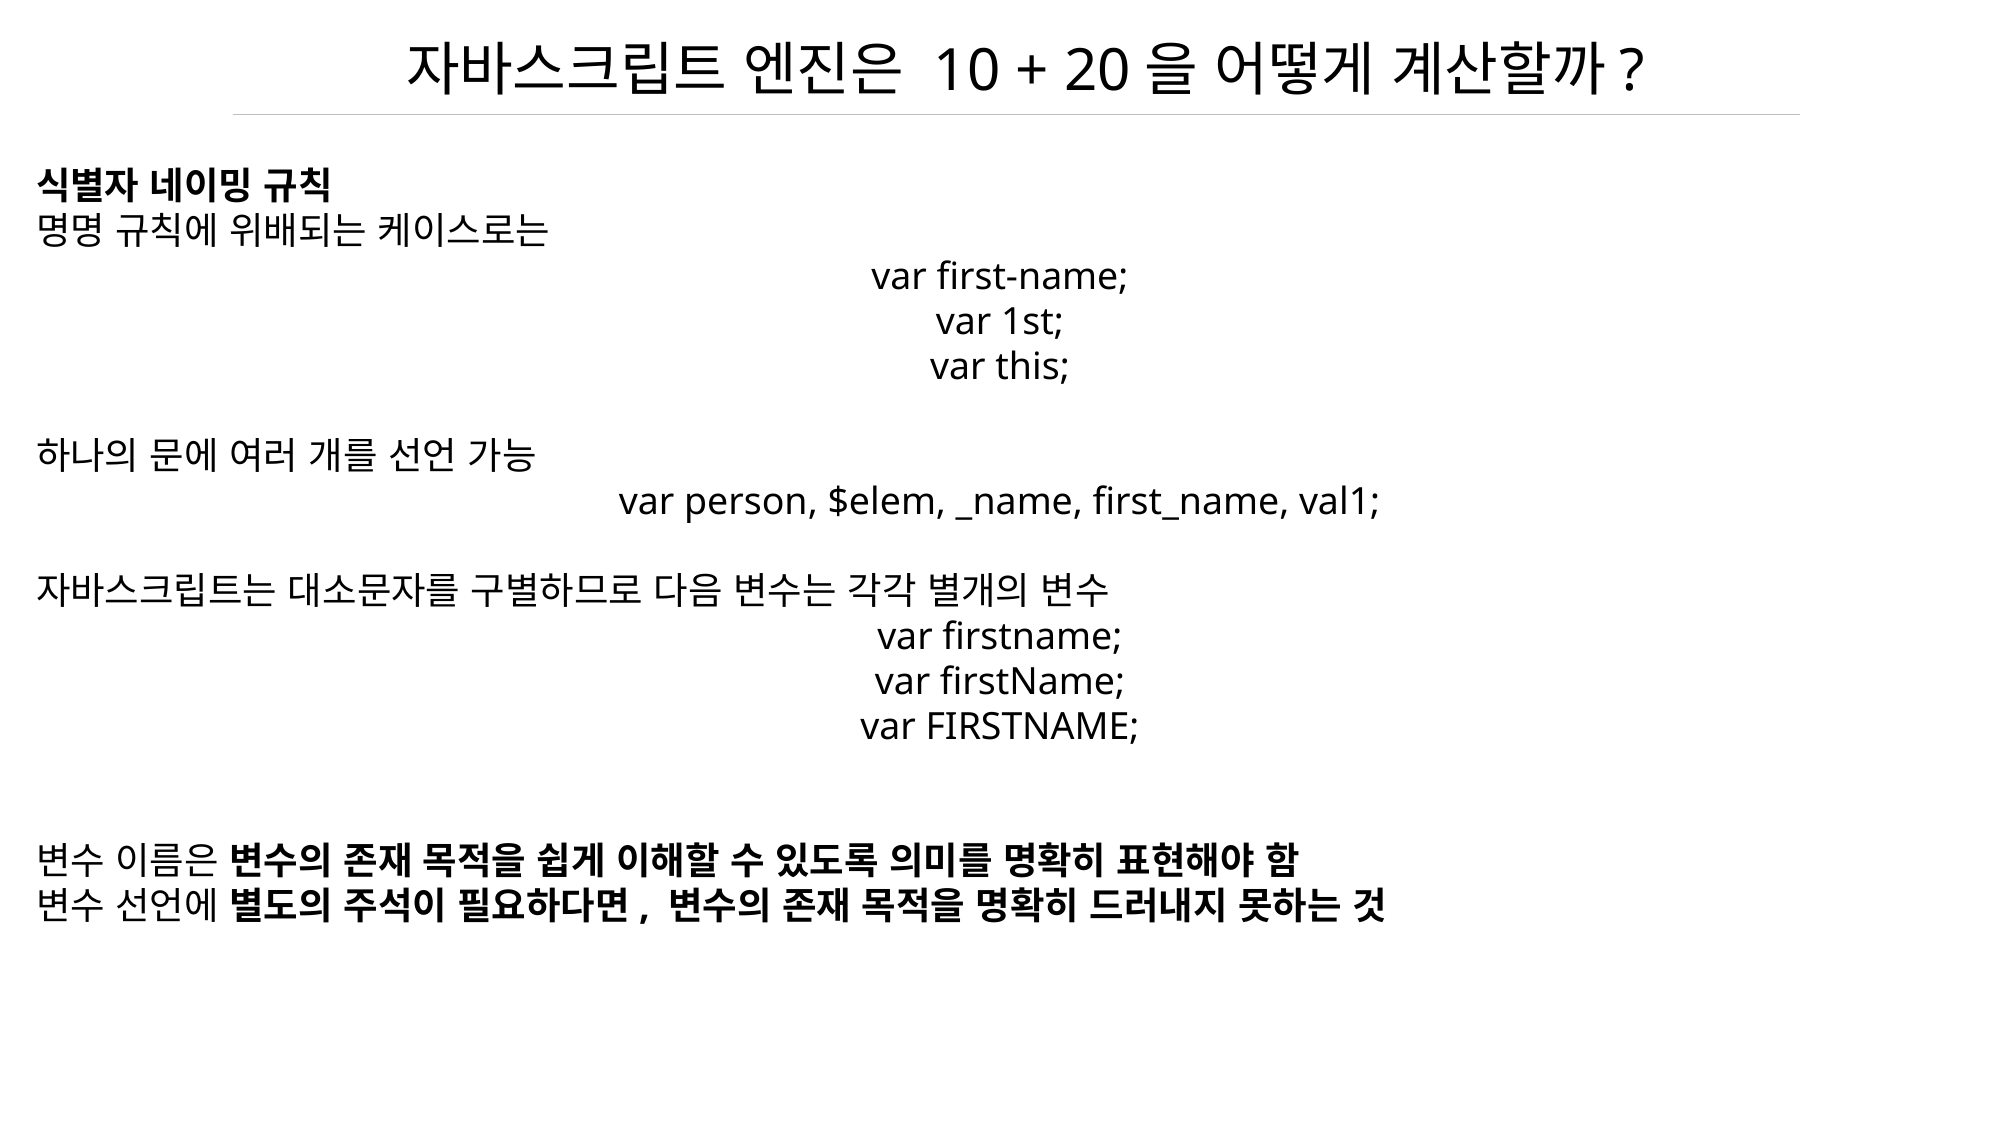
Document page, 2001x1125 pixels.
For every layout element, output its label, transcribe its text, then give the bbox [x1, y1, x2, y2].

text_box 자바스크립트 엔진은 10 + 20을 어떻게 계산할까? [250, 24, 1800, 110]
text_box 식별자 네이밍 규칙 명명 규칙에 위배되는 케이스로는 var first-name; var 1st; var this; 하나의 문에 여러 개를 선언 가능 var person, $elem, _name, first_name, val1; 자바스크립트는 대소문자를 구별하므로 다음 변수는 각각 별개의 변수 var firstname; var firstName; var FIRSTNAME; 변수 이름은 변수의 존재 목적을 쉽게 이해할 수 있도록 의미를 명확히 표현해야 함 변수 선언에 별도의 주석이 필요하다면, 변수의 존재 목적을 명확히 드러내지 못하는 것 [21, 154, 1979, 935]
